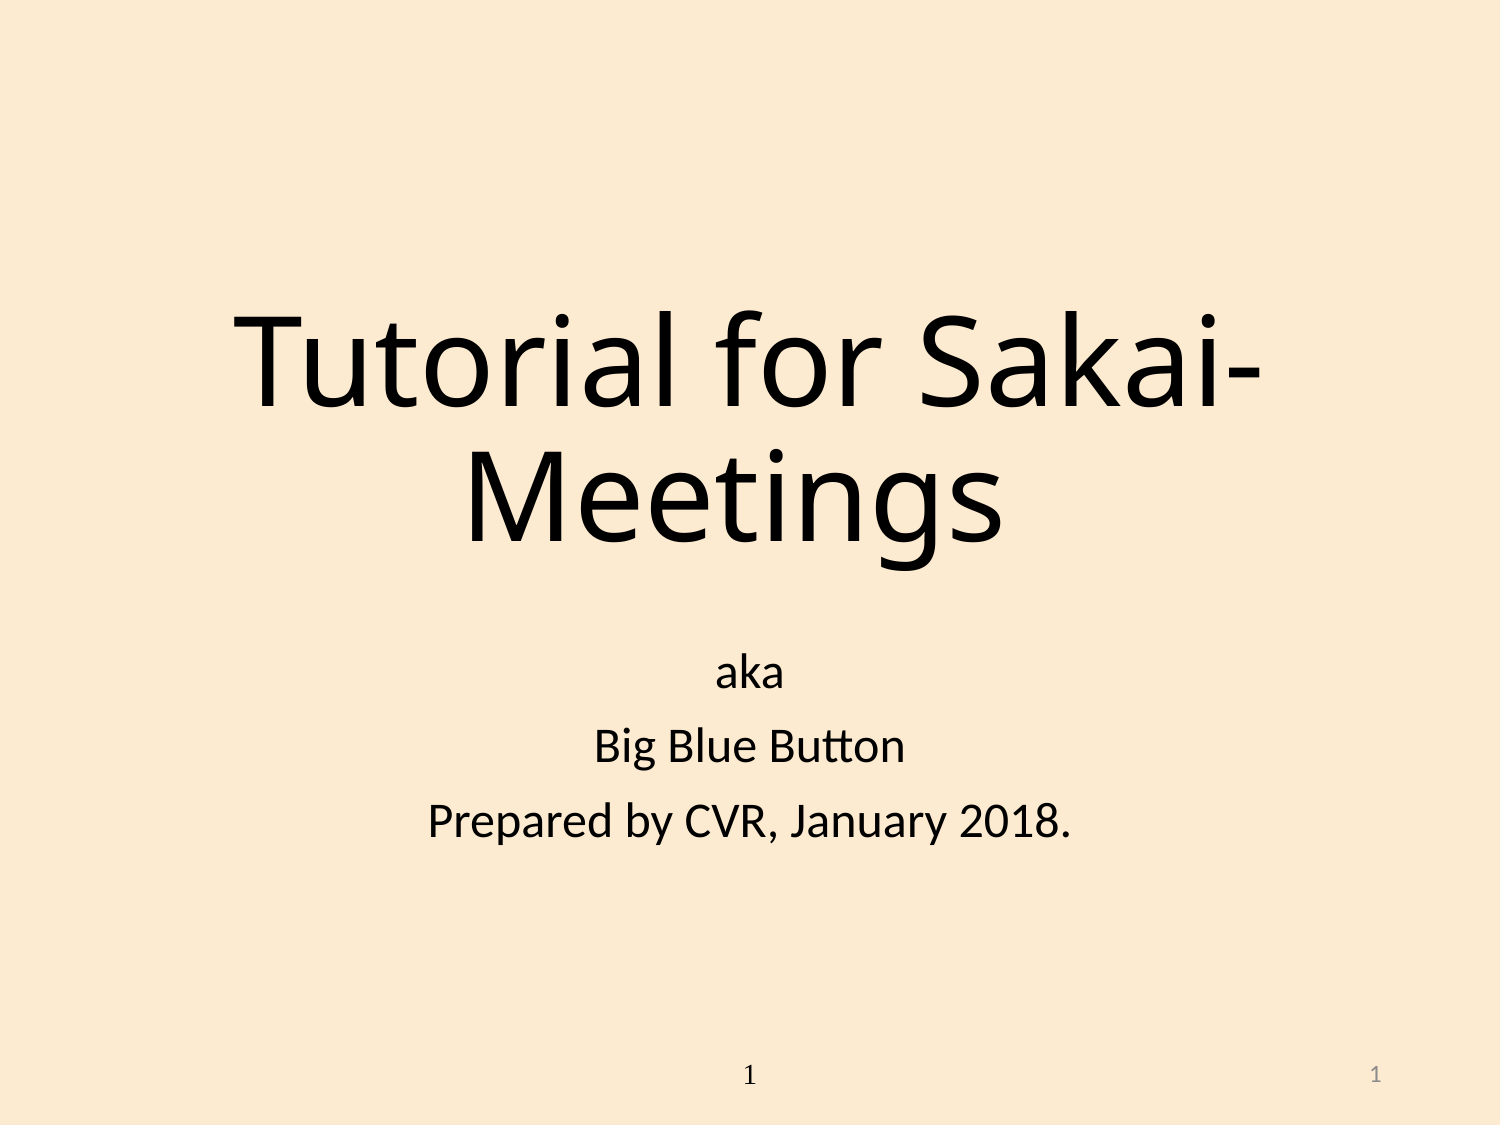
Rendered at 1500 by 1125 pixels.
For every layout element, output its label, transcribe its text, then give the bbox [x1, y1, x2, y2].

slide_number 1 [1059, 1042, 1397, 1103]
footer 1 [496, 1042, 1004, 1103]
subtitle aka Big Blue Button Prepared by CVR, January 2018. [225, 637, 1275, 875]
title Tutorial for Sakai- Meetings [112, 184, 1388, 576]
